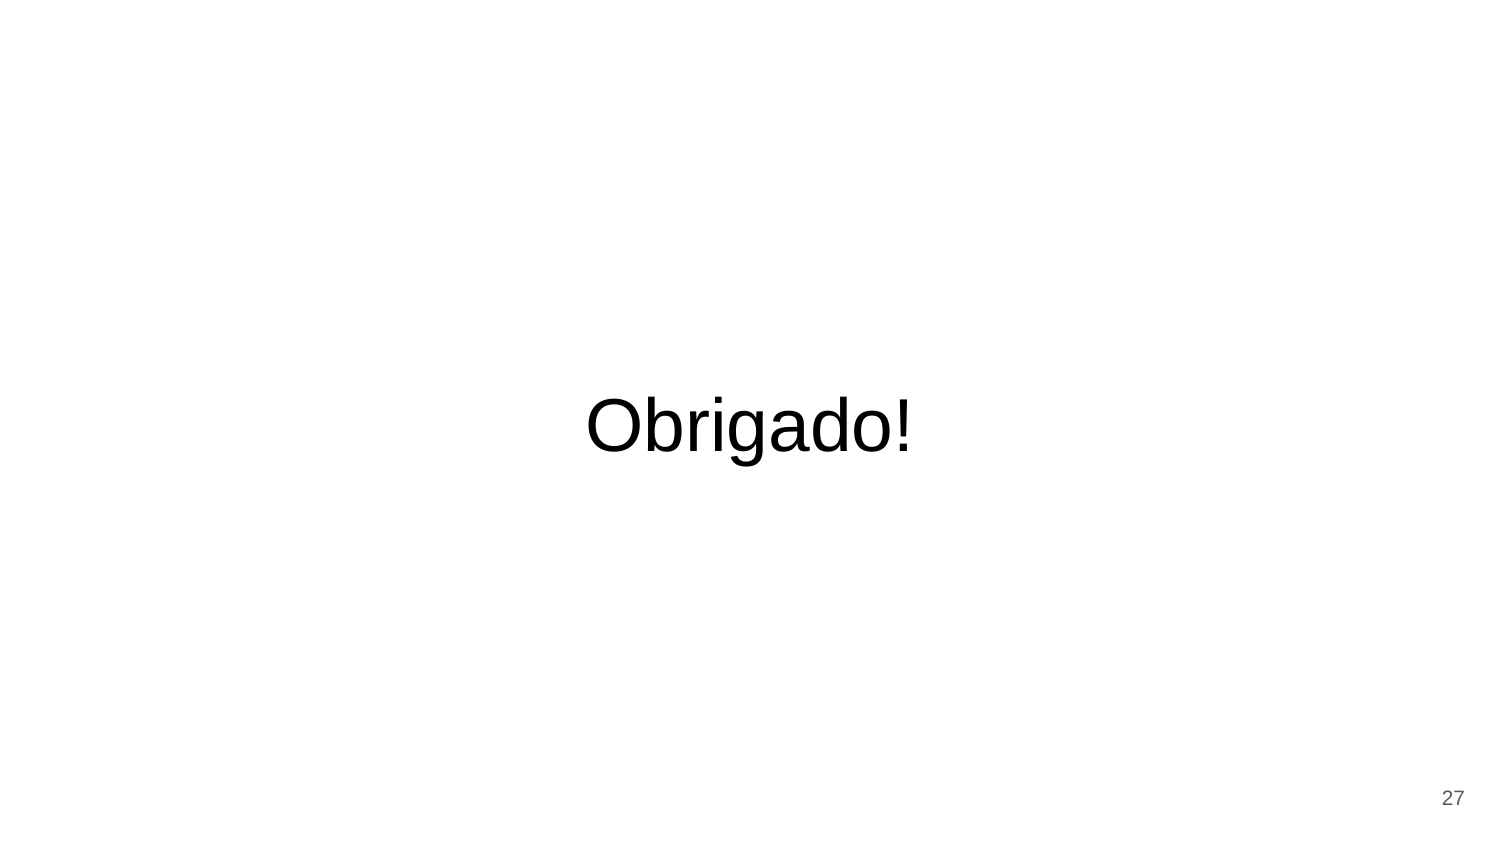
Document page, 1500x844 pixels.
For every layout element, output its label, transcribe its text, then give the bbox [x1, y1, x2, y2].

title Obrigado! [51, 352, 1449, 491]
slide_number ‹#› [1389, 764, 1480, 830]
